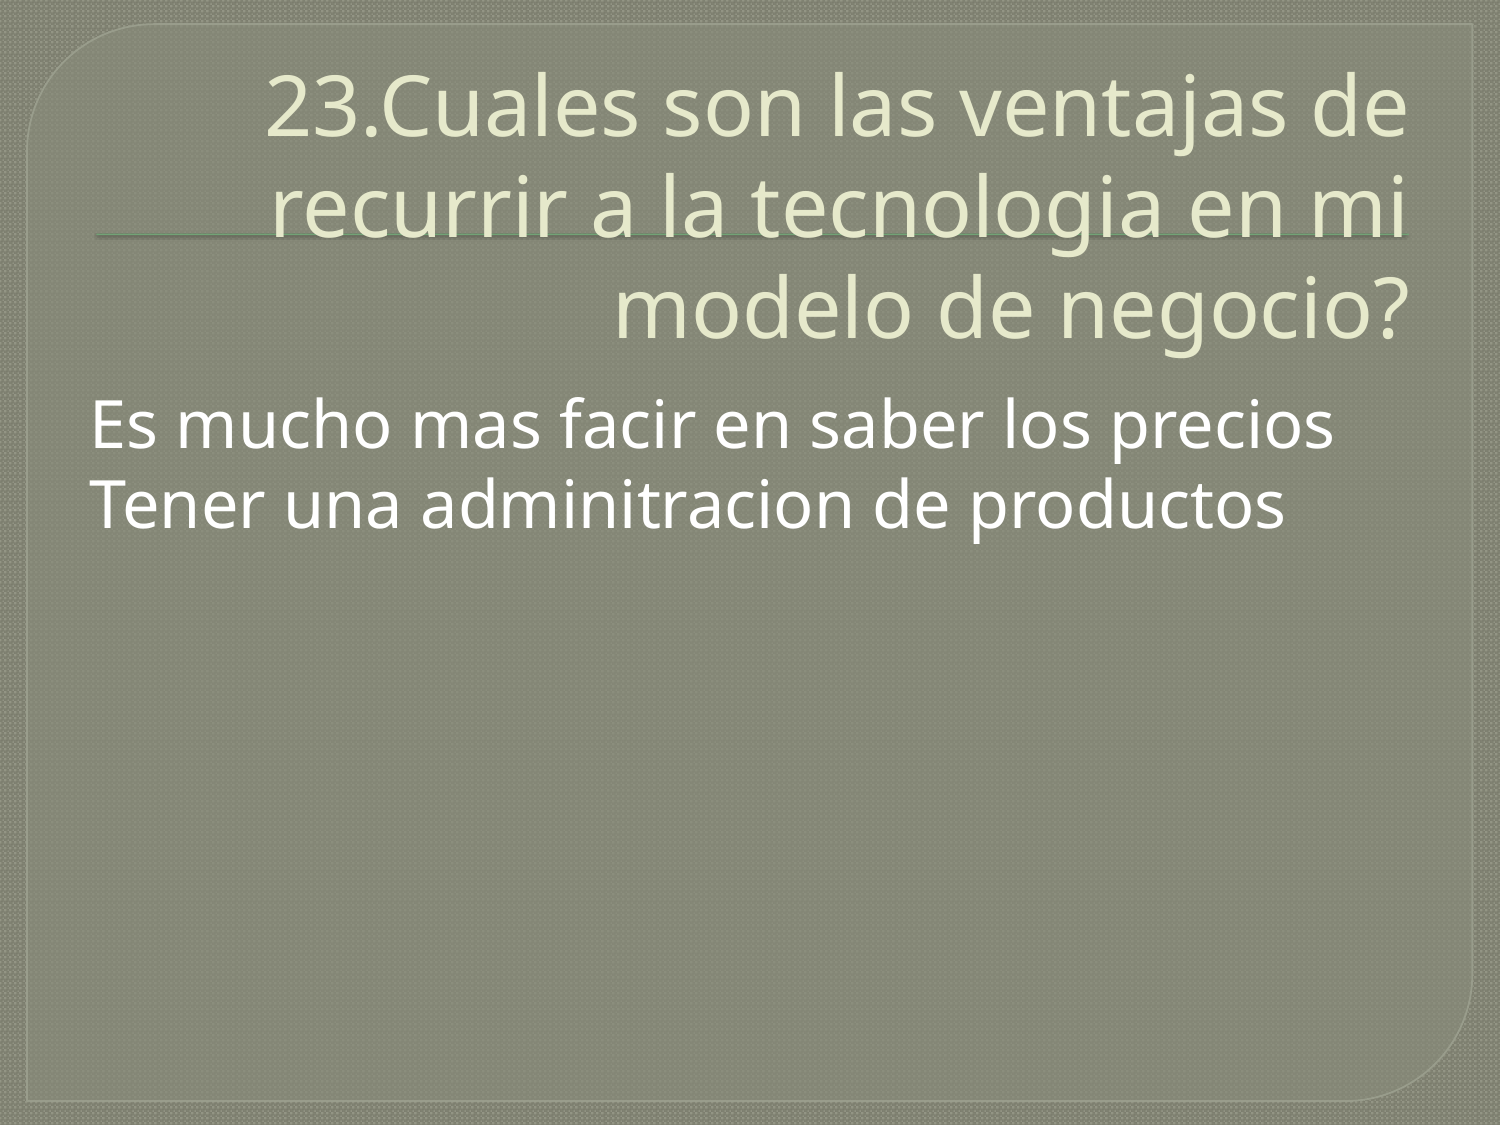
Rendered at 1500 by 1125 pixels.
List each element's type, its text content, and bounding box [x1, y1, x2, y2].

title 23.Cuales son las ventajas de recurrir a la tecnologia en mi modelo de negocio? [75, 41, 1425, 363]
list Es mucho mas facir en saber los precios Tener una adminitracion de productos [75, 375, 1425, 1013]
